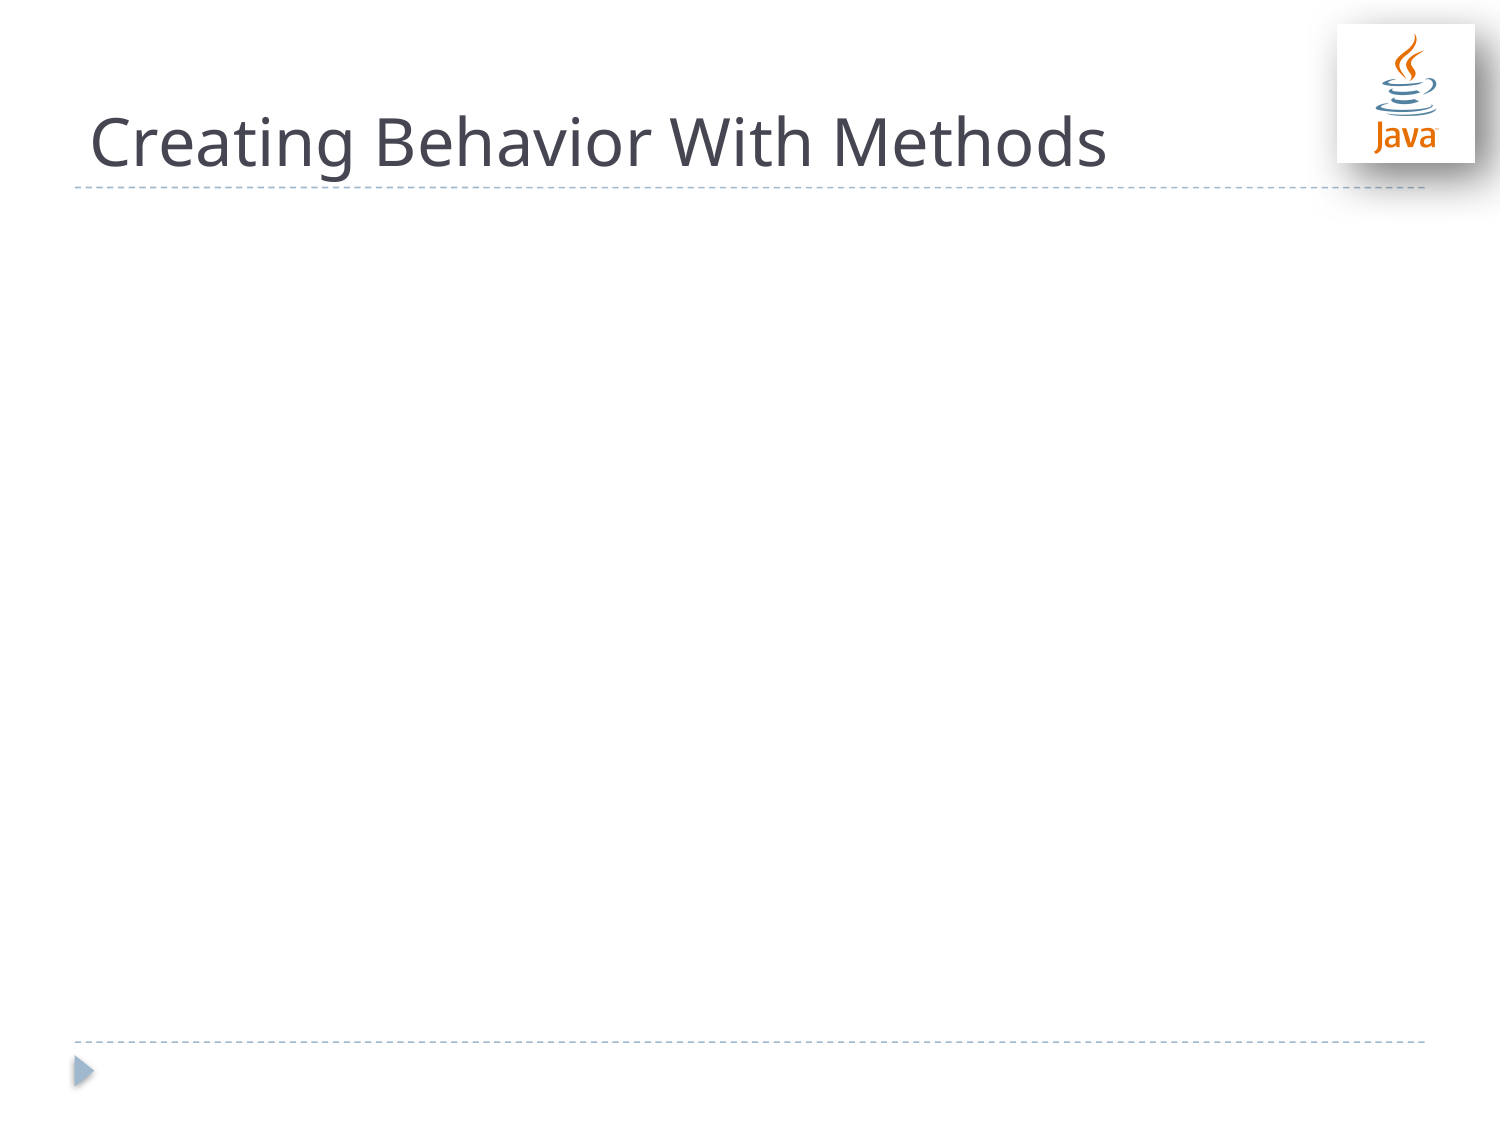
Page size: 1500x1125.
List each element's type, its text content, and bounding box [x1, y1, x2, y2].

title Creating Behavior With Methods [75, 24, 1313, 188]
picture [1337, 24, 1475, 163]
